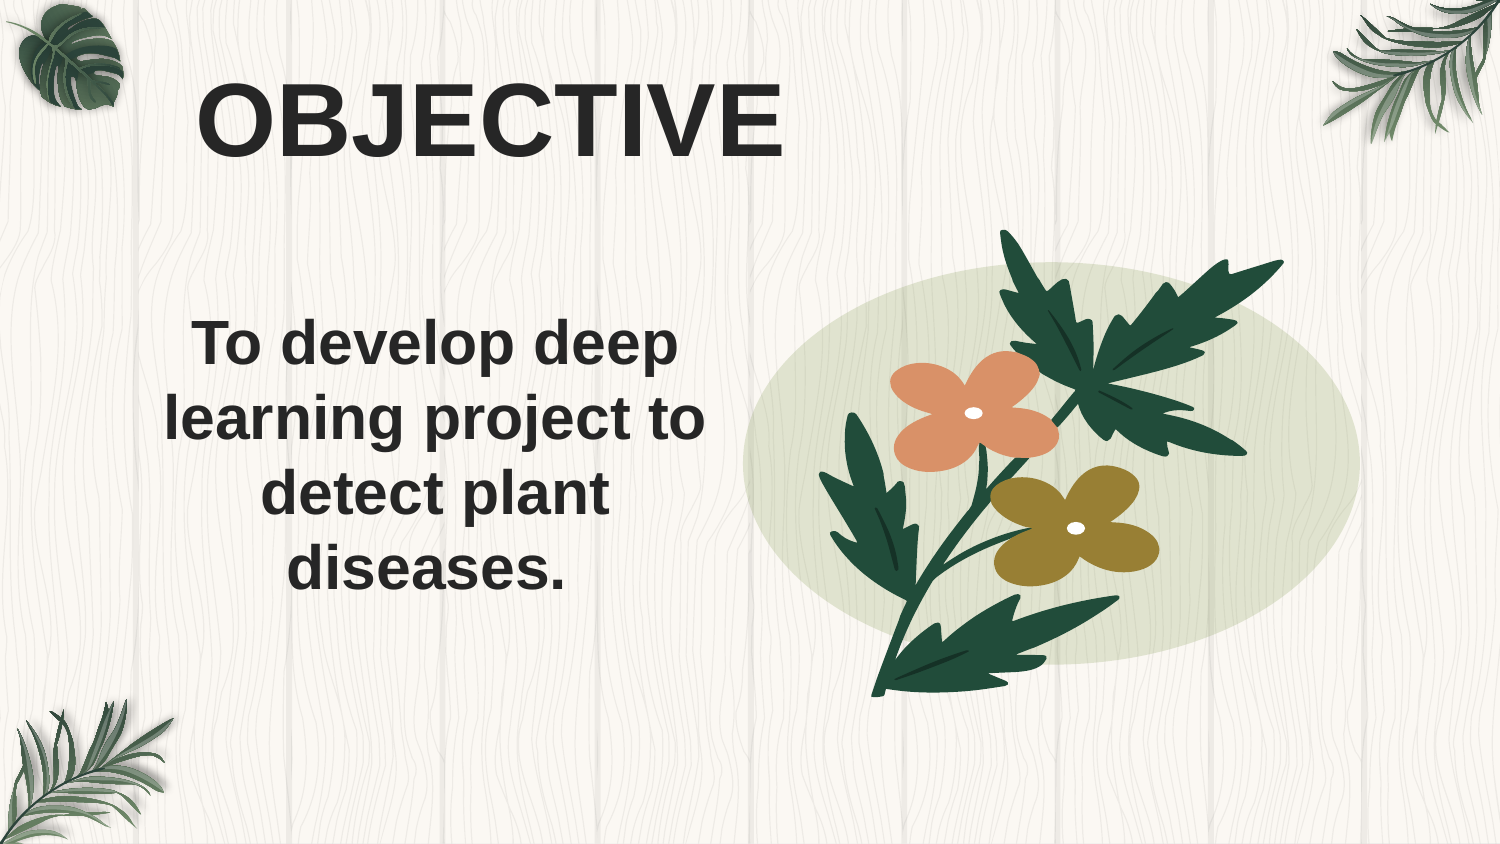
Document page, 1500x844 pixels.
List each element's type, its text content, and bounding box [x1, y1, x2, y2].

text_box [143, 229, 1361, 698]
text_box OBJECTIVE [184, 47, 799, 184]
